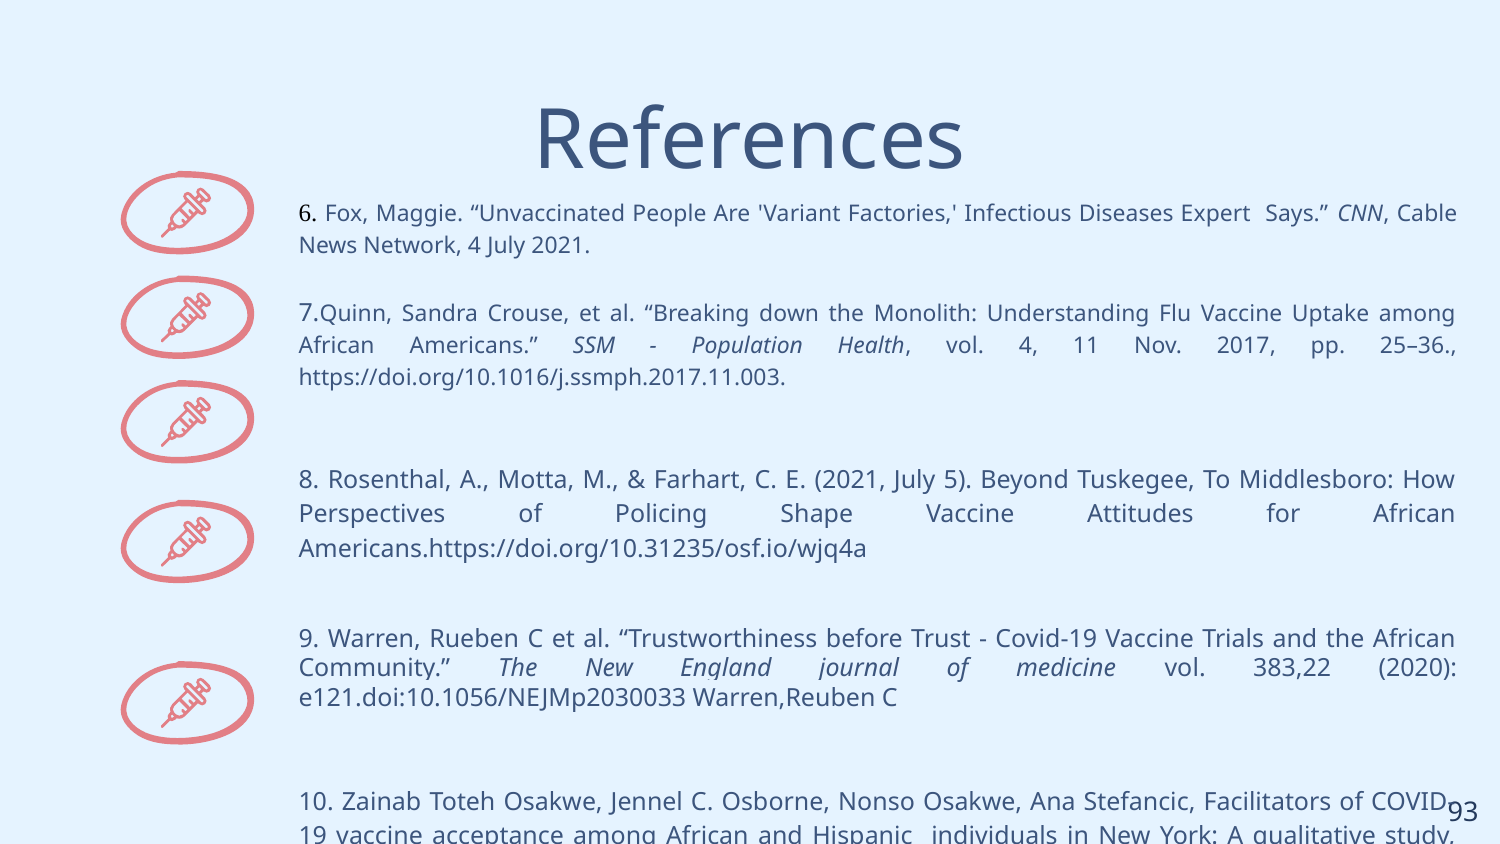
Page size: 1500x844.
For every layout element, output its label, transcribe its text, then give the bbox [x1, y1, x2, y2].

text_box [284, 249, 637, 320]
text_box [117, 170, 255, 255]
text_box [117, 379, 255, 464]
text_box 6. Fox, Maggie. “Unvaccinated People Are 'Variant Factories,' Infectious Diseases Expert Says.” CNN, Cable News Network, 4 July 2021. 7.Quinn, Sandra Crouse, et al. “Breaking down the Monolith: Understanding Flu Vaccine Uptake among African Americans.” SSM - Population Health, vol. 4, 11 Nov. 2017, pp. 25–36., https://doi.org/10.1016/j.ssmph.2017.11.003. 8. Rosenthal, A., Motta, M., & Farhart, C. E. (2021, July 5). Beyond Tuskegee, To Middlesboro: How Perspectives of Policing Shape Vaccine Attitudes for African Americans.https://doi.org/10.31235/osf.io/wjq4a 9. Warren, Rueben C et al. “Trustworthiness before Trust - Covid-19 Vaccine Trials and the African Community.” The New England journal of medicine vol. 383,22 (2020): e121.doi:10.1056/NEJMp2030033 Warren,Reuben C 10. Zainab Toteh Osakwe, Jennel C. Osborne, Nonso Osakwe, Ana Stefancic, Facilitators of COVID-19 vaccine acceptance among African and Hispanic individuals in New York: A qualitative study, American Journal of Infection Control,Volume 50,Issue 3, 2022, Pages 268-272, ISSN 0196-6553,https://doi.org/10.1016/j.ajic.2021.11.004. . [283, 177, 1473, 249]
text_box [117, 275, 255, 360]
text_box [117, 499, 255, 584]
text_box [117, 660, 255, 745]
slide_number ‹#› [1403, 779, 1494, 844]
text_box References [118, 88, 1382, 183]
text_box [916, 249, 1257, 320]
